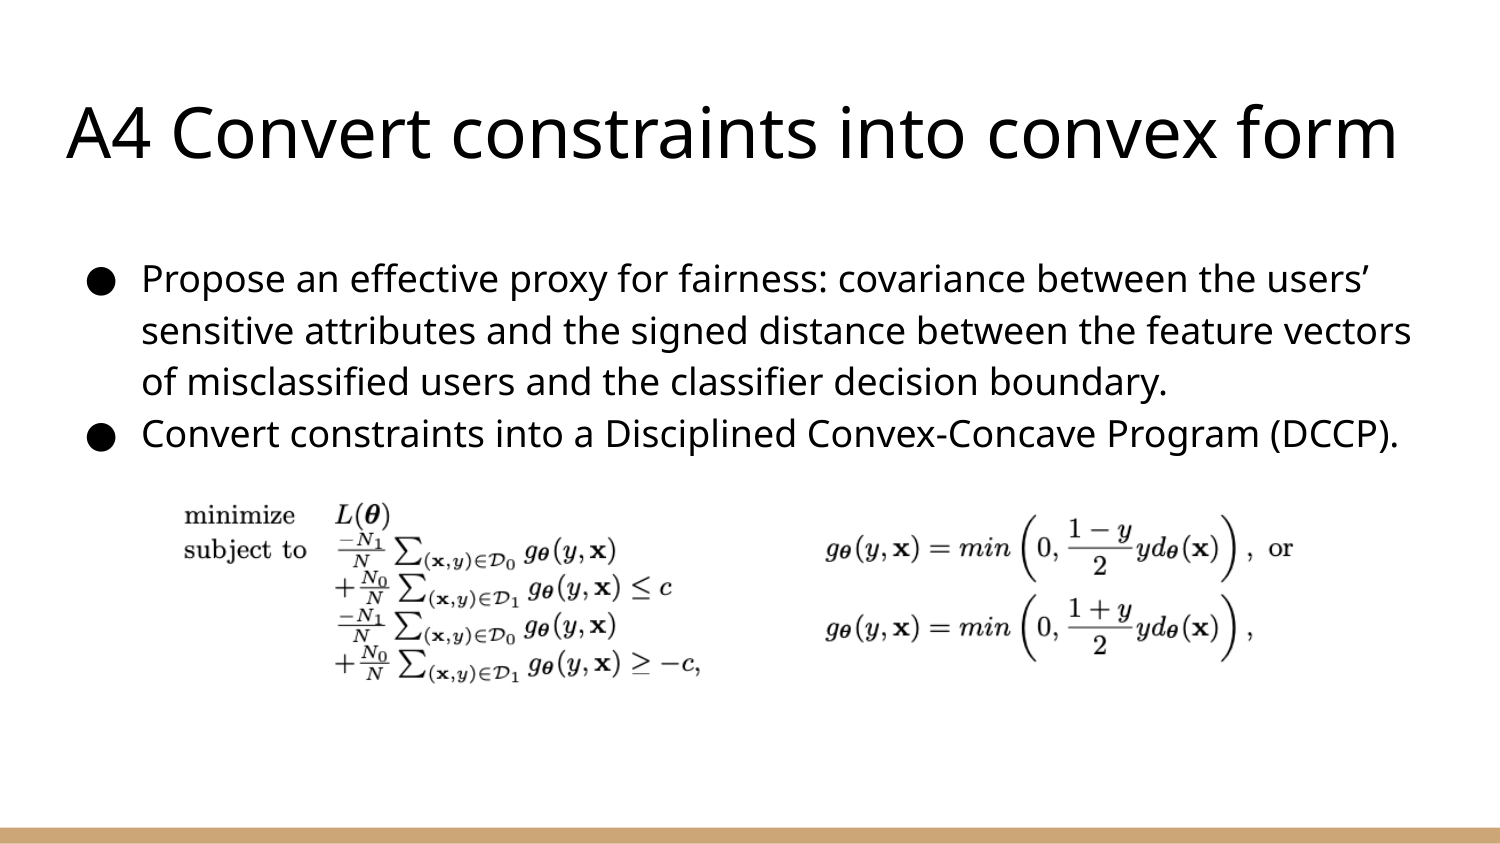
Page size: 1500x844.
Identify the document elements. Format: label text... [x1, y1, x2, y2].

picture [815, 509, 1321, 673]
list Propose an effective proxy for fairness: covariance between the users’ sensitive attributes and the signed distance between the feature vectors of misclassified users and the classifier decision boundary. Convert constraints into a Disciplined Convex-Concave Program (DCCP). [51, 163, 1449, 844]
picture [166, 488, 733, 695]
title A4 Convert constraints into convex form [51, 51, 1449, 163]
